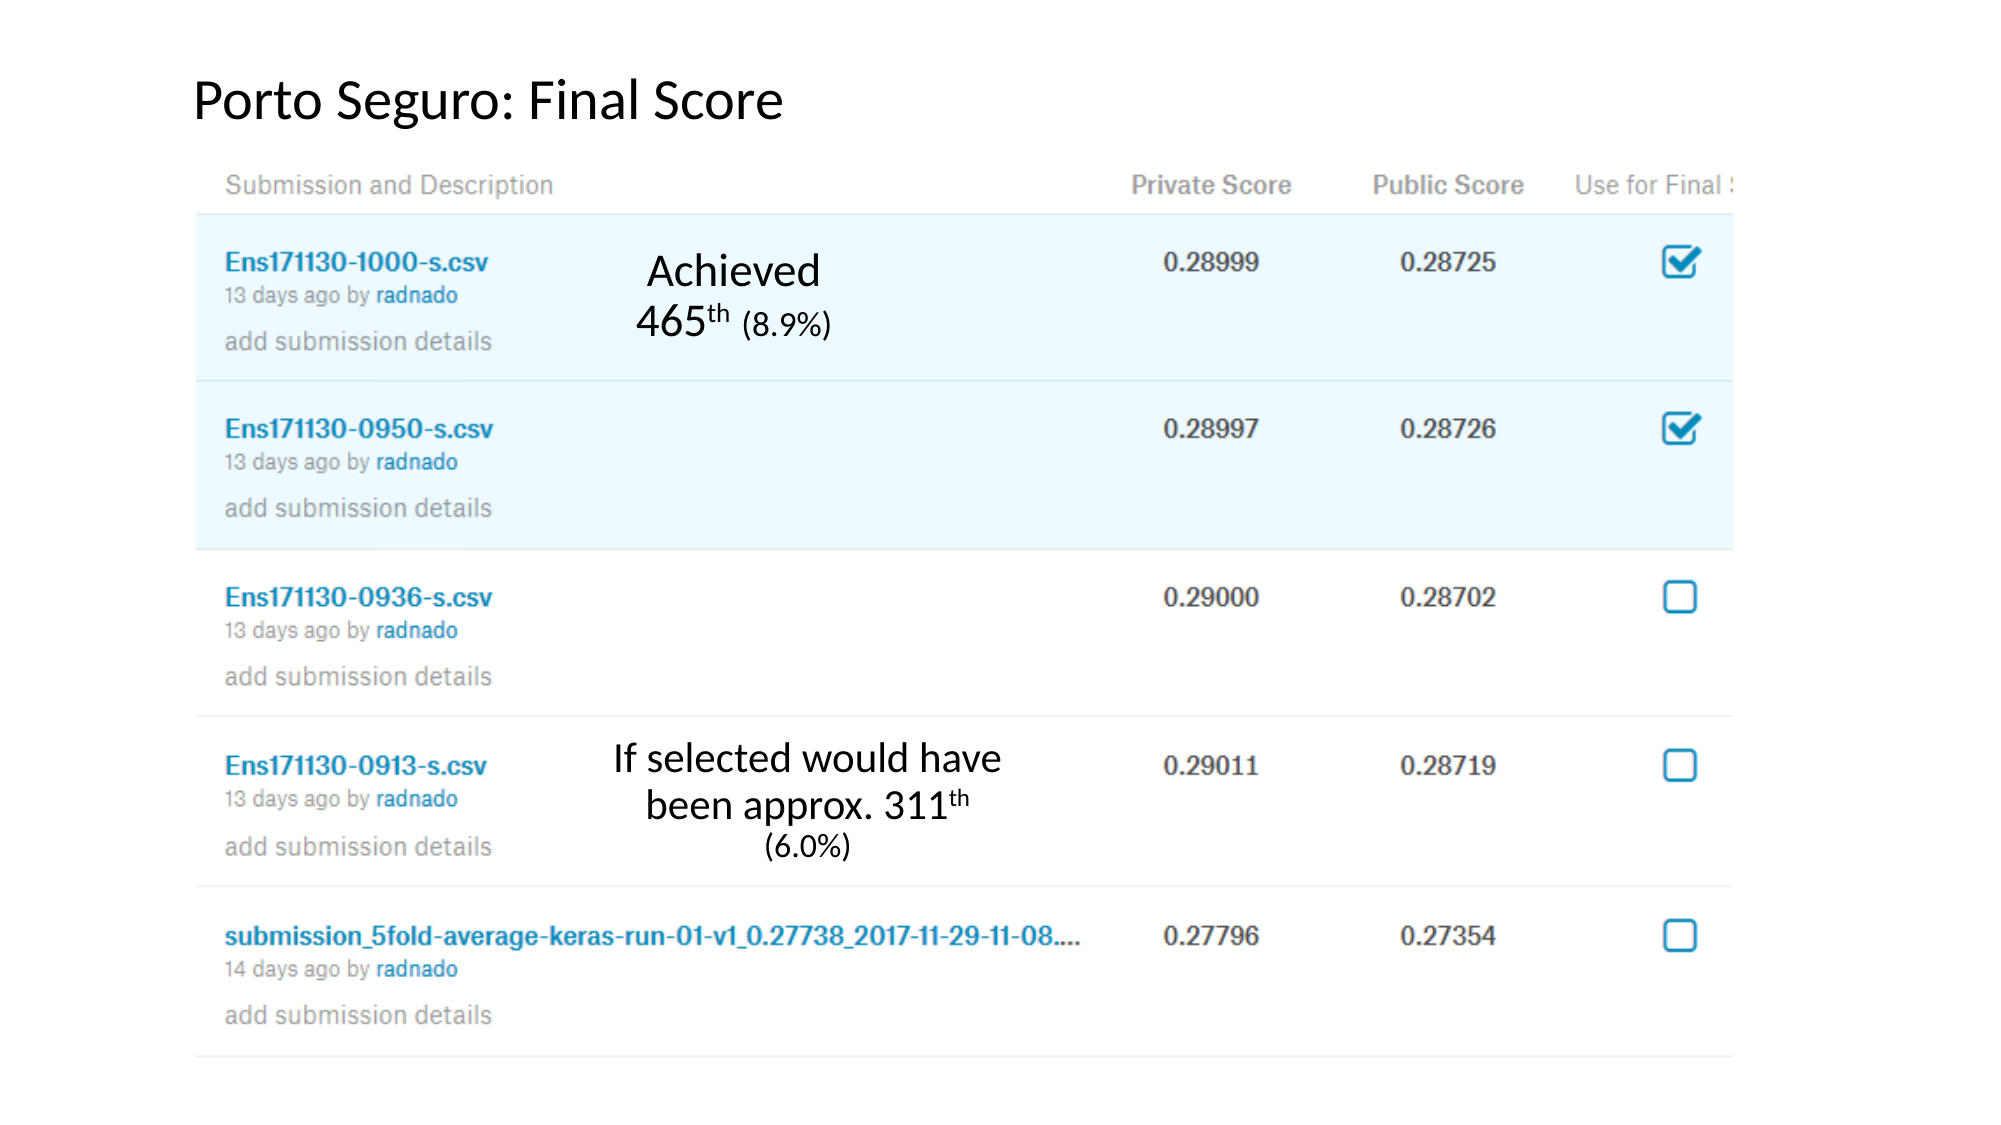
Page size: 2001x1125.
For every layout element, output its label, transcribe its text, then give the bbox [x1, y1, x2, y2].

picture [196, 140, 1733, 1064]
text_box Porto Seguro: Final Score [178, 61, 1187, 144]
